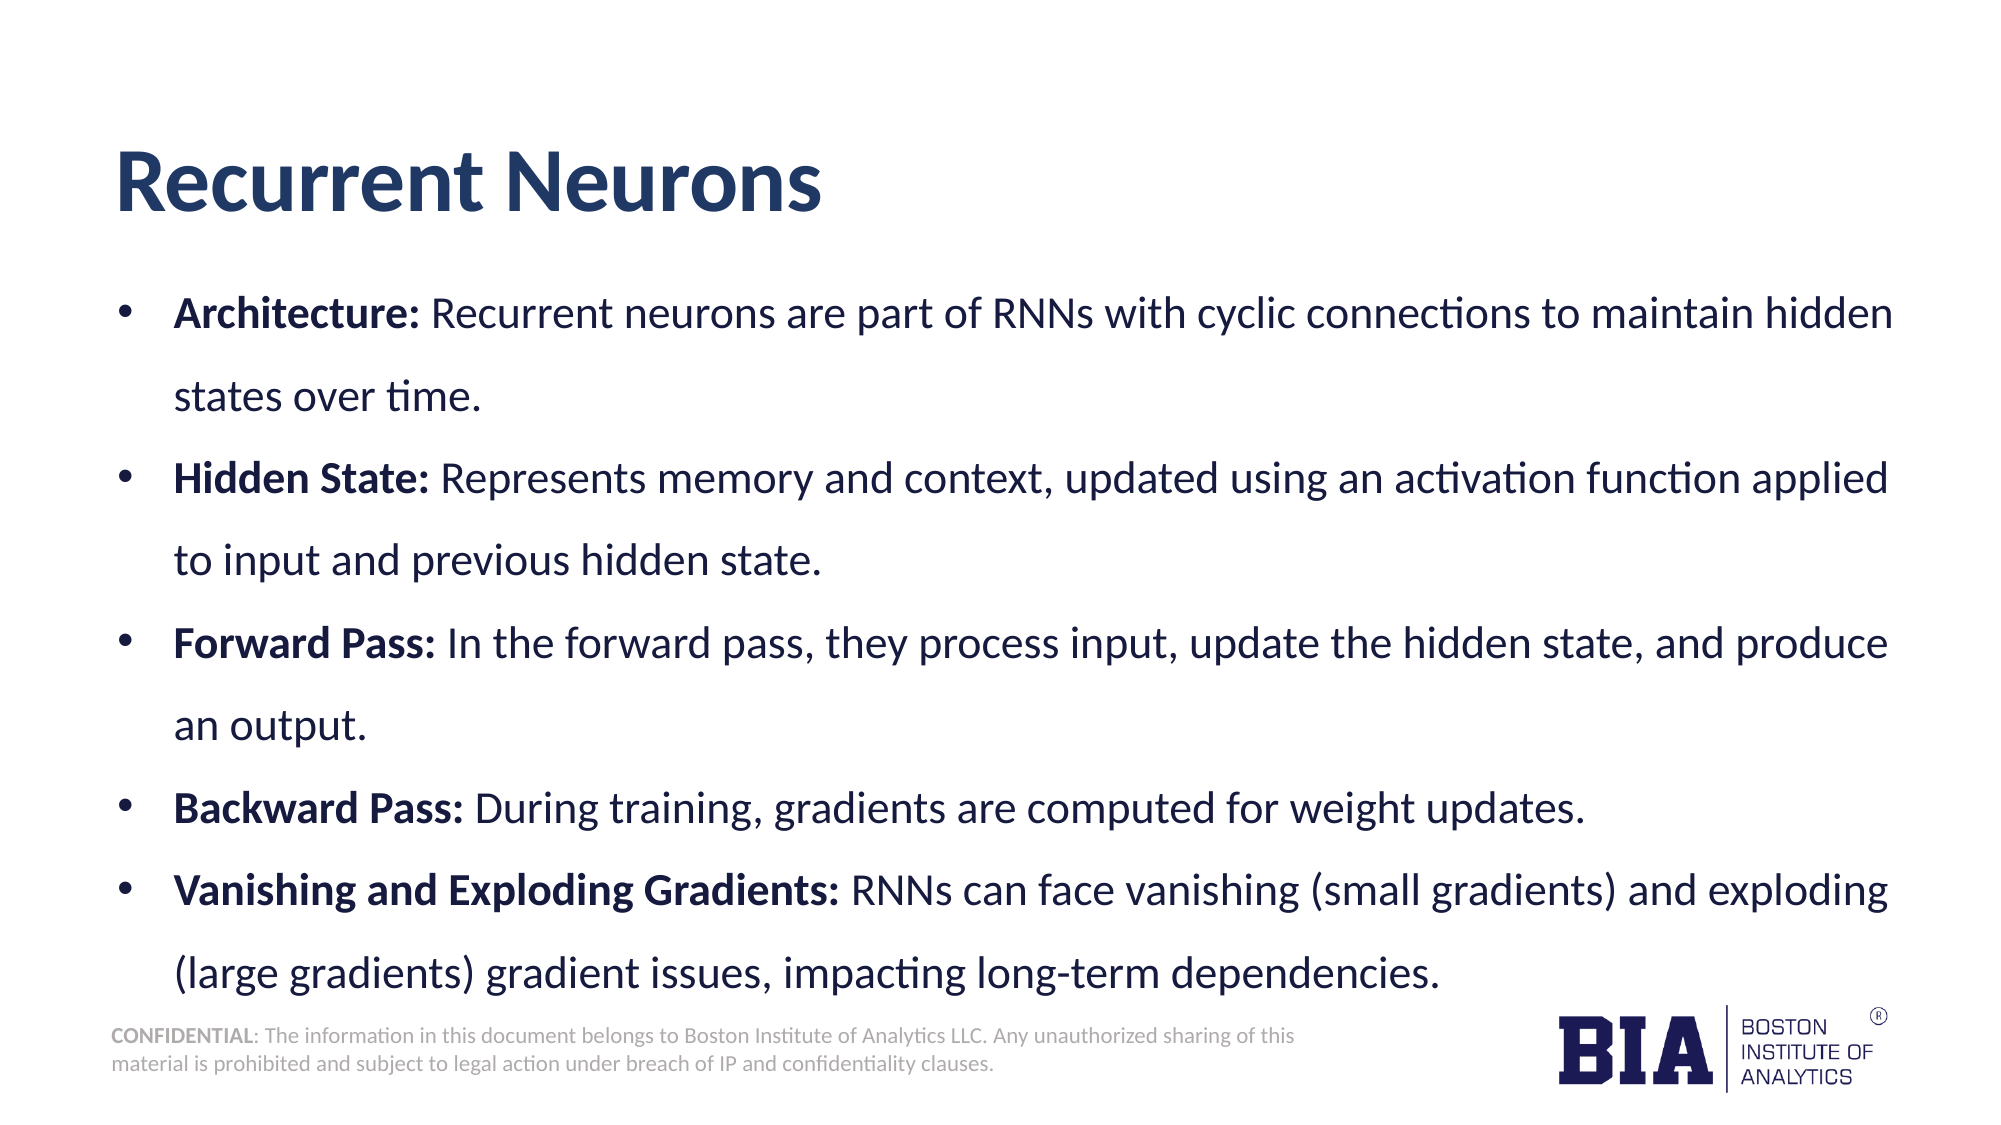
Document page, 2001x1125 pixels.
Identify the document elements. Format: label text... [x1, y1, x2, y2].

picture [1557, 1005, 1889, 1094]
text_box Recurrent Neurons [113, 130, 945, 232]
text_box Architecture: Recurrent neurons are part of RNNs with cyclic connections to maintain hidden states over time. Hidden State: Represents memory and context, updated using an activation function applied to input and previous hidden state. Forward Pass: In the forward pass, they process input, update the hidden state, and produce an output. Backward Pass: During training, gradients are computed for weight updates. Vanishing and Exploding Gradients: RNNs can face vanishing (small gradients) and exploding (large gradients) gradient issues, impacting long-term dependencies. [102, 247, 1913, 1005]
